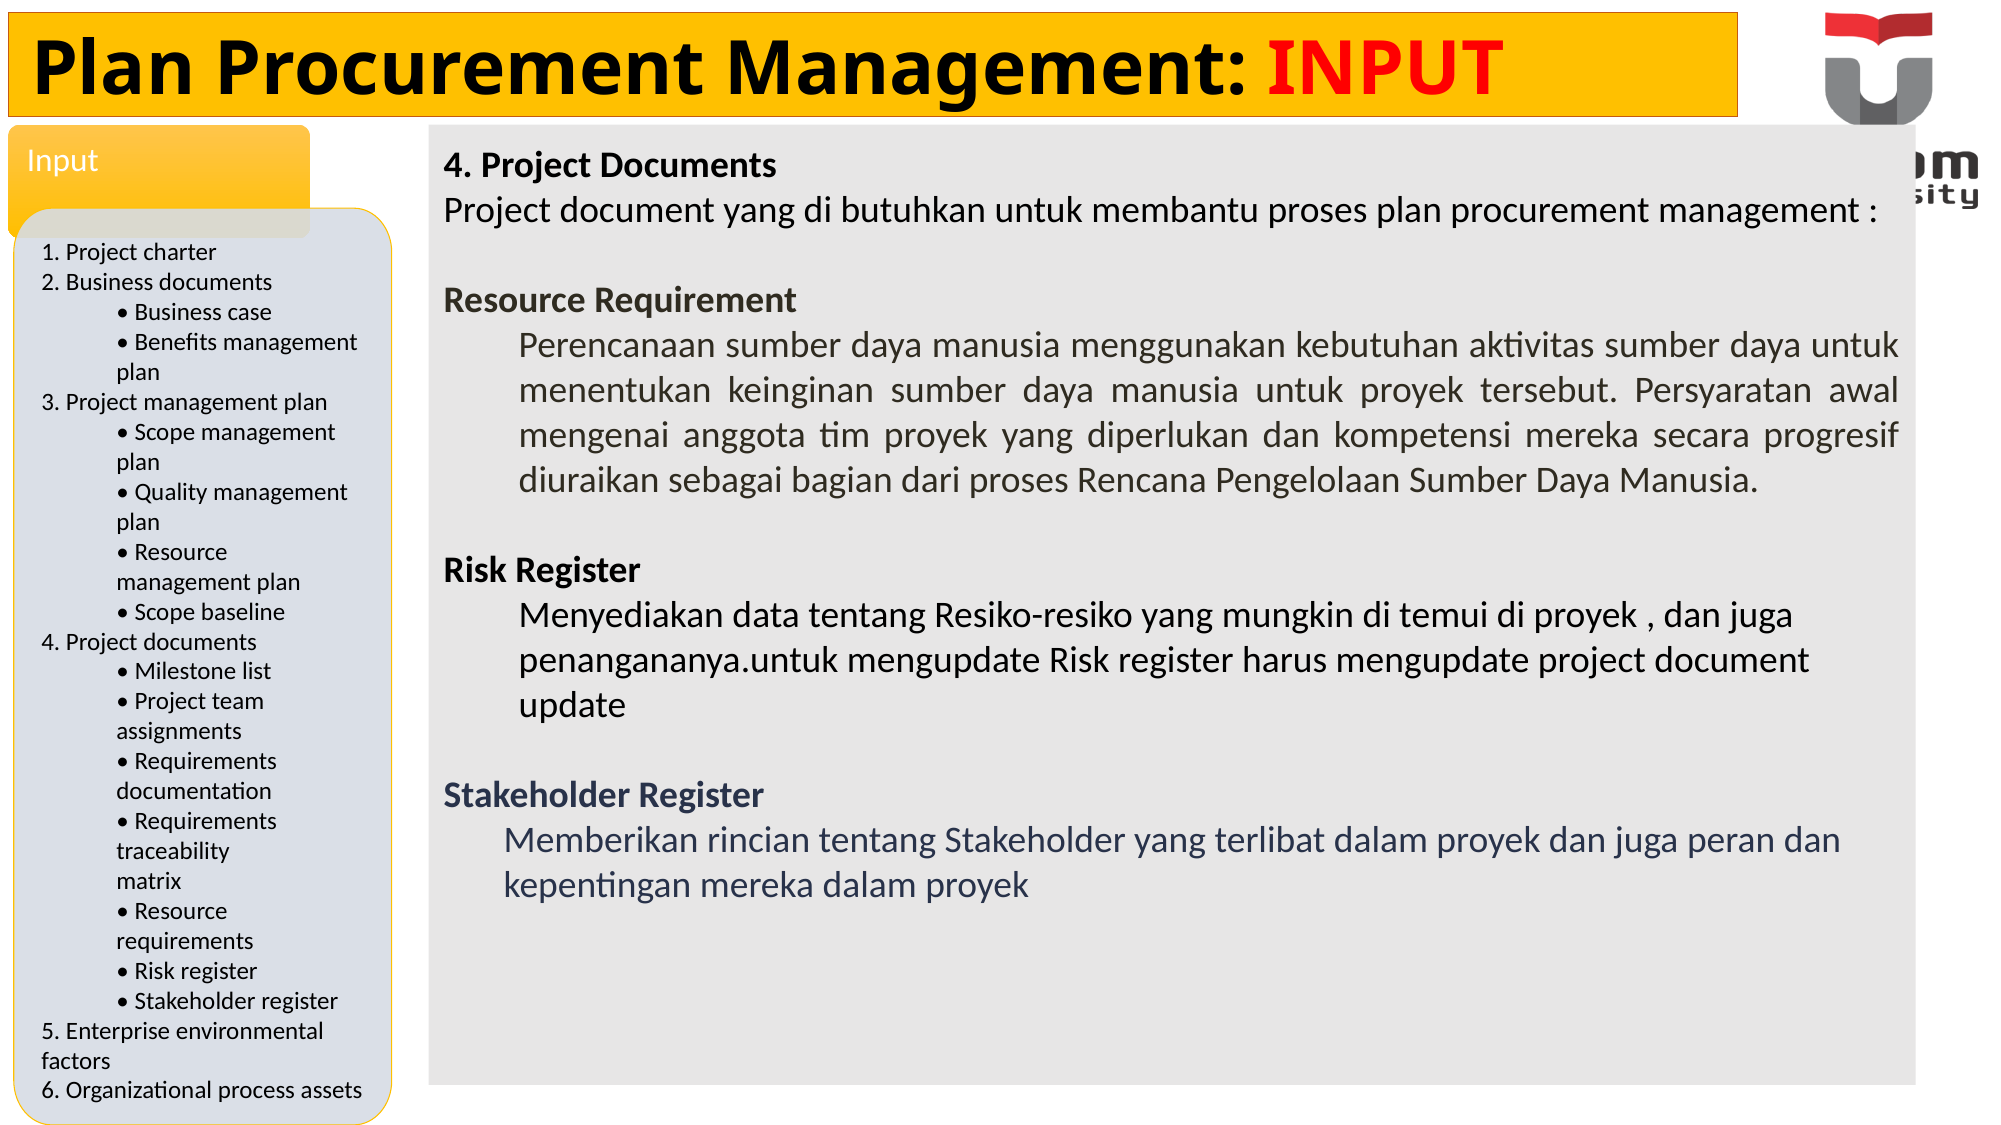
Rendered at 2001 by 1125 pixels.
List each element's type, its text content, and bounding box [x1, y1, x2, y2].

text_box 4. Project Documents Project document yang di butuhkan untuk membantu proses plan procurement management : Resource Requirement Perencanaan sumber daya manusia menggunakan kebutuhan aktivitas sumber daya untuk menentukan keinginan sumber daya manusia untuk proyek tersebut. Persyaratan awal mengenai anggota tim proyek yang diperlukan dan kompetensi mereka secara progresif diuraikan sebagai bagian dari proses Rencana Pengelolaan Sumber Daya Manusia. Risk Register Menyediakan data tentang Resiko-resiko yang mungkin di temui di proyek , dan juga penangananya.untuk mengupdate Risk register harus mengupdate project document update Stakeholder Register Memberikan rincian tentang Stakeholder yang terlibat dalam proyek dan juga peran dan kepentingan mereka dalam proyek [428, 124, 1916, 1085]
picture [1764, 12, 1978, 209]
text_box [8, 124, 392, 1125]
text_box Plan Procurement Management: INPUT [8, 12, 1738, 117]
